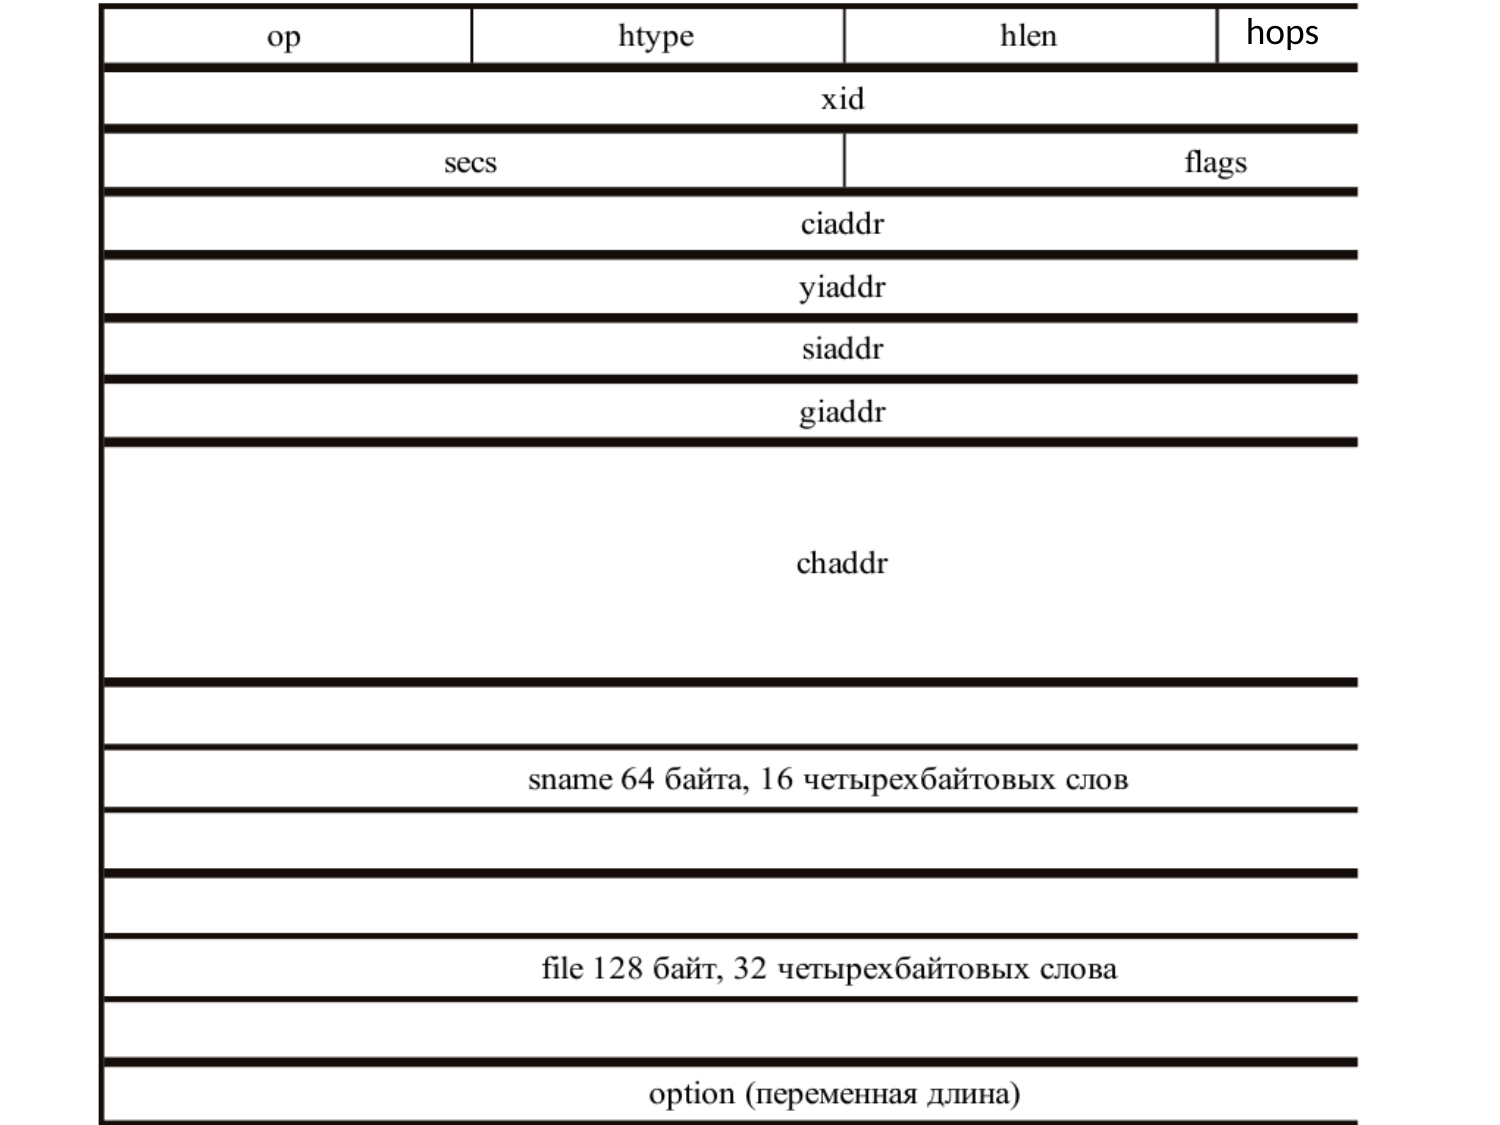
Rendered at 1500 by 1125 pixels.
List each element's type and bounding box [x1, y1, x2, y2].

picture [93, 1, 1372, 1125]
